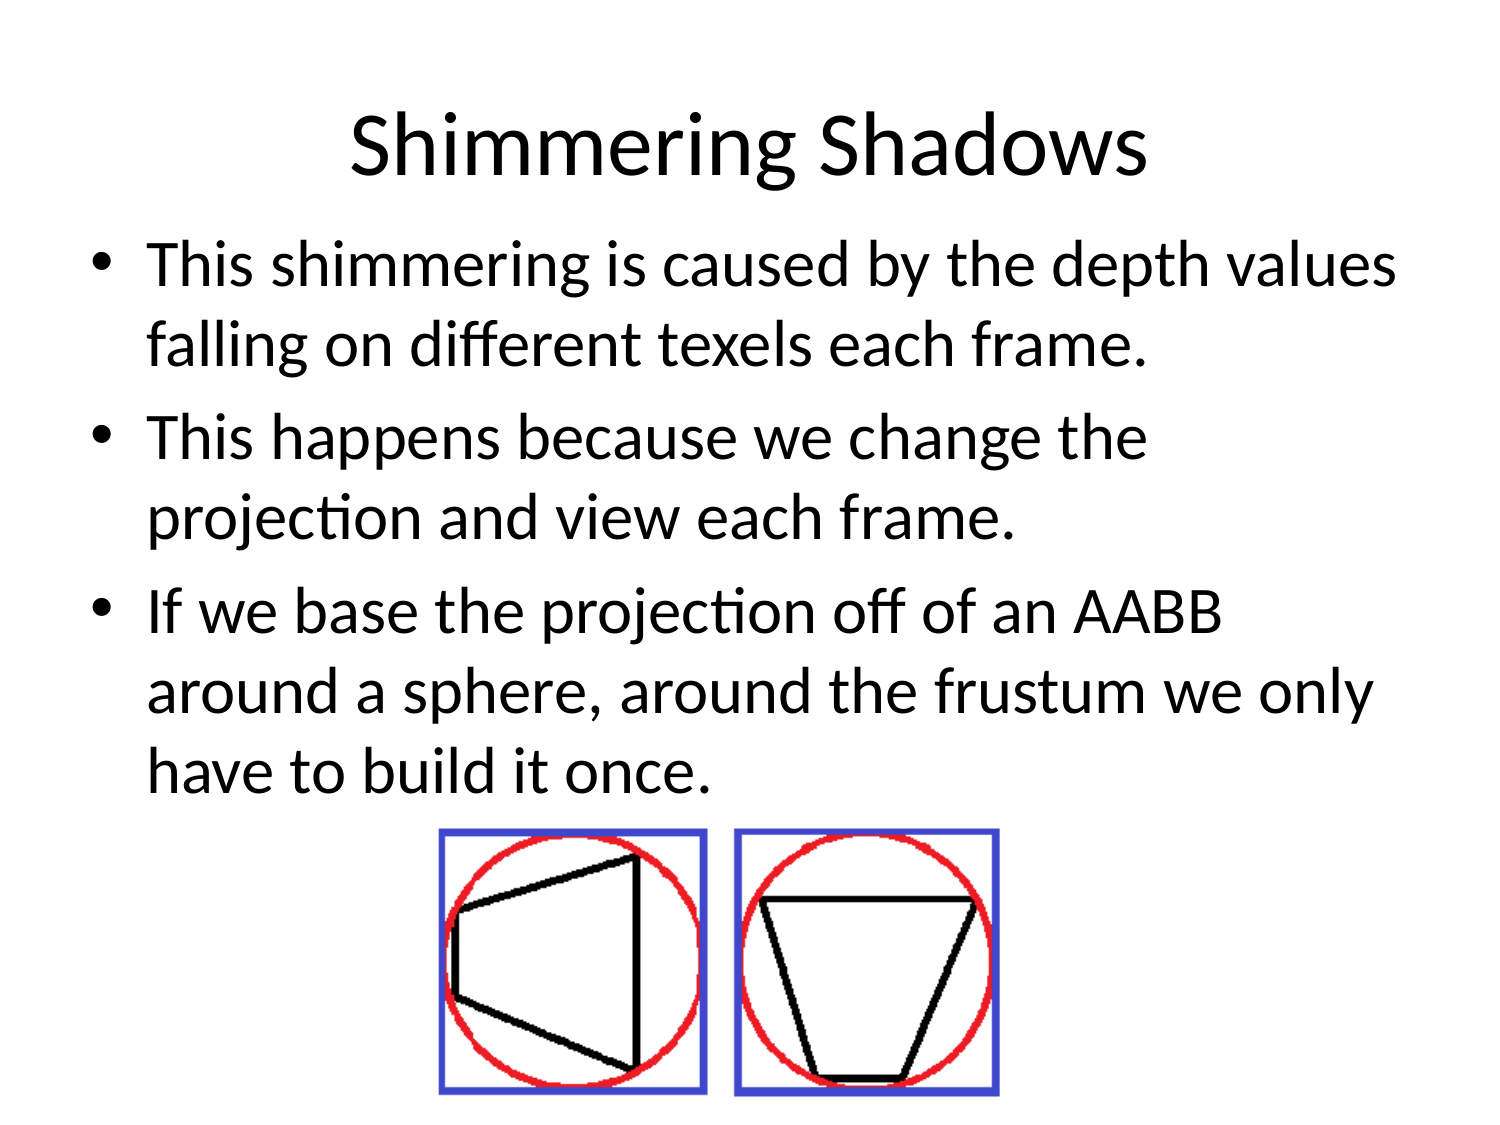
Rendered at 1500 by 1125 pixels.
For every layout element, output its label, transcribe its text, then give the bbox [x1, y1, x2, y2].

picture [424, 810, 1026, 1125]
title Shimmering Shadows [75, 45, 1425, 212]
list This shimmering is caused by the depth values falling on different texels each frame. This happens because we change the projection and view each frame. If we base the projection off of an AABB around a sphere, around the frustum we only have to build it once. [75, 212, 1425, 955]
